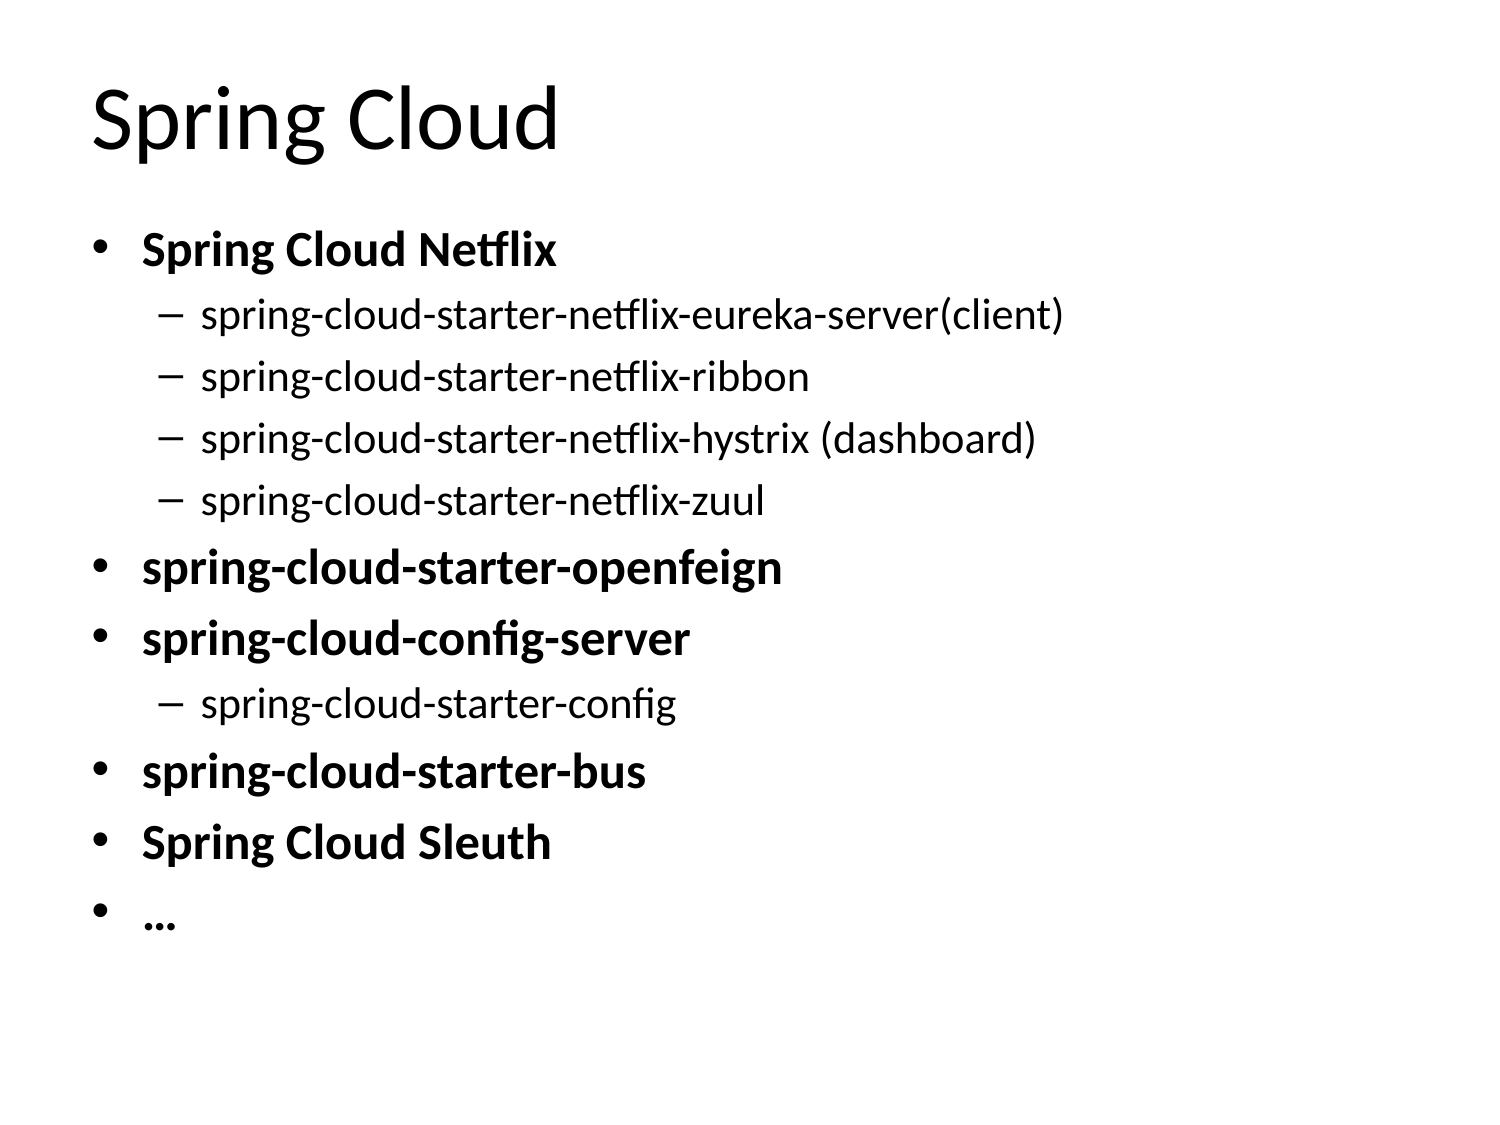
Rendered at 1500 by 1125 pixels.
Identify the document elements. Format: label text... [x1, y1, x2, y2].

title Spring Cloud [76, 19, 1427, 207]
list Spring Cloud Netflix spring-cloud-starter-netflix-eureka-server(client) spring-cloud-starter-netflix-ribbon spring-cloud-starter-netflix-hystrix (dashboard) spring-cloud-starter-netflix-zuul spring-cloud-starter-openfeign spring-cloud-config-server spring-cloud-starter-config spring-cloud-starter-bus Spring Cloud Sleuth … [76, 208, 1427, 951]
